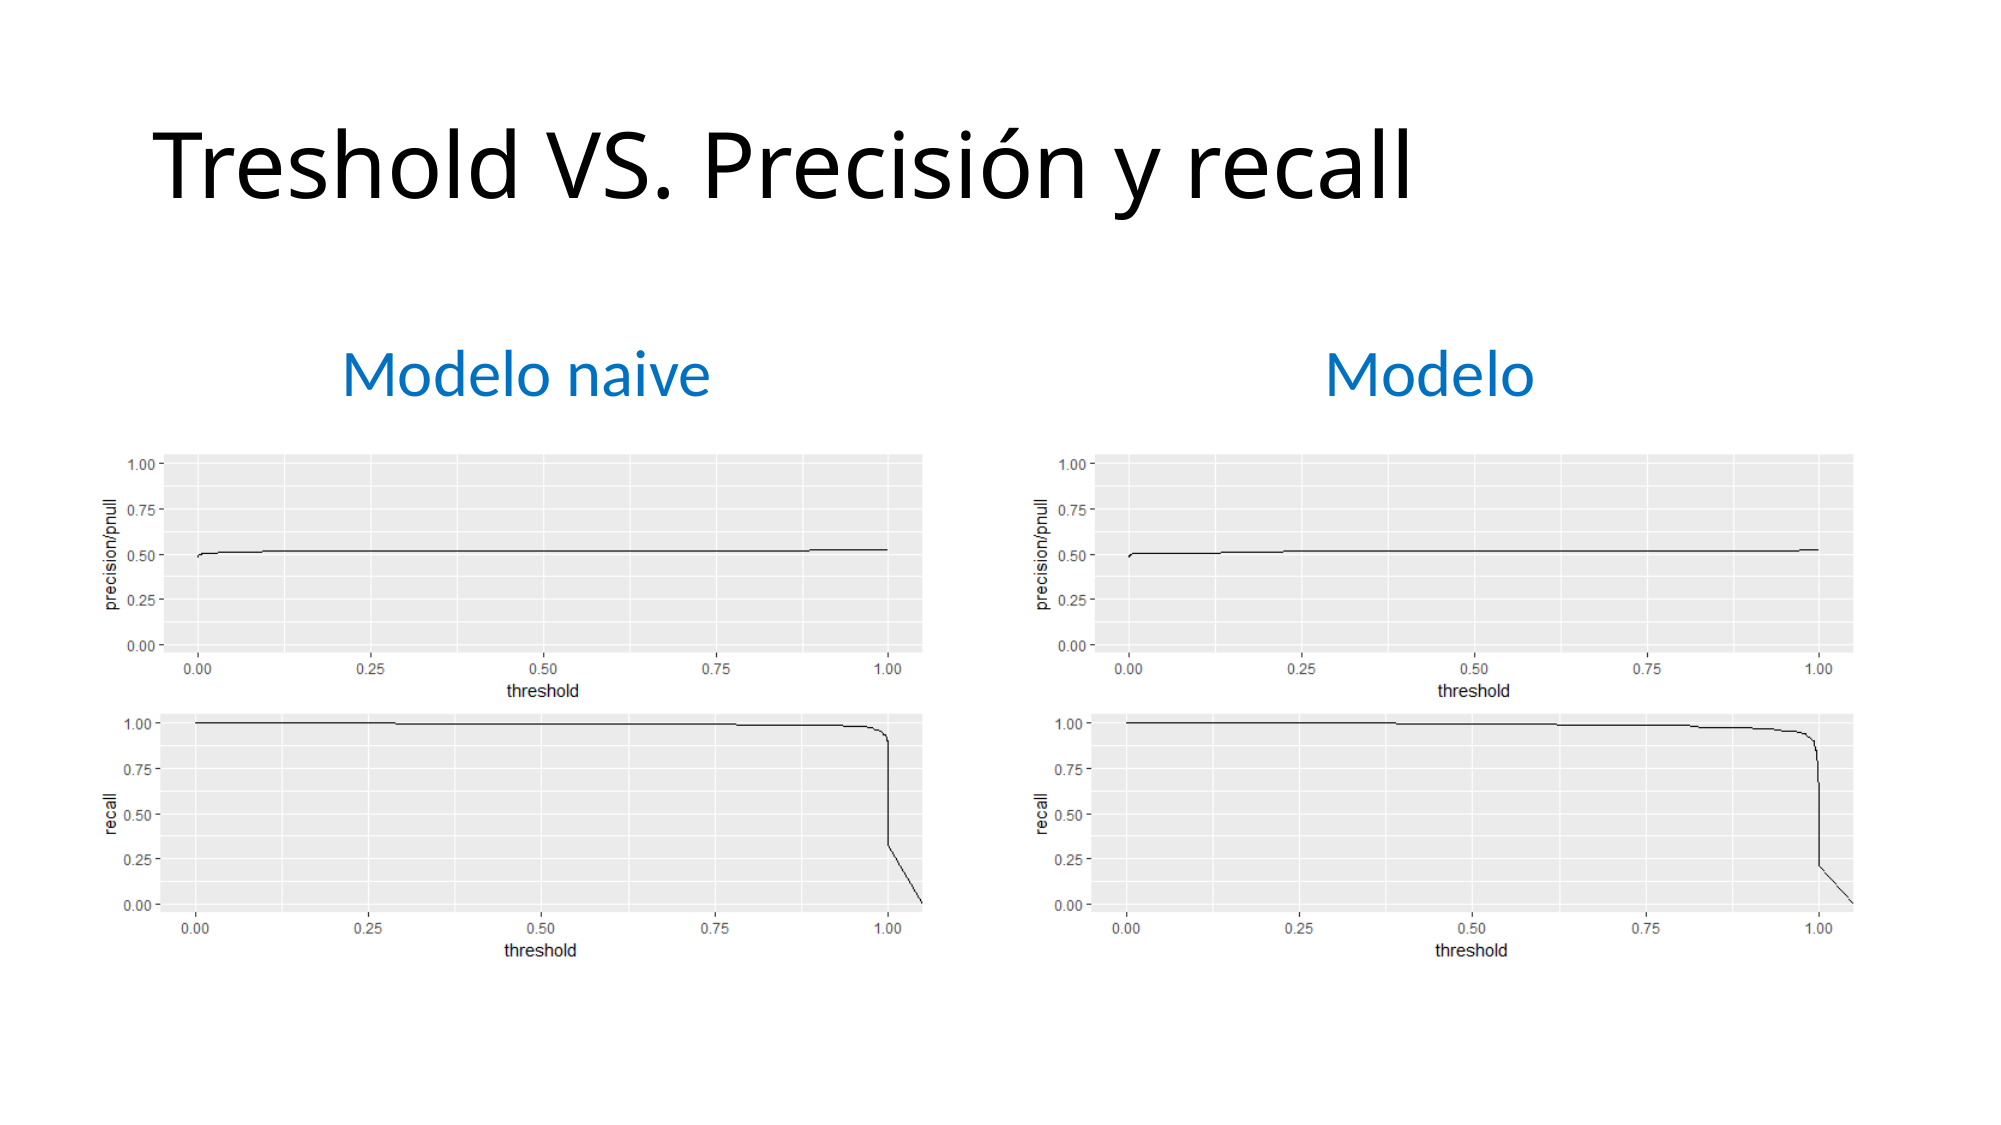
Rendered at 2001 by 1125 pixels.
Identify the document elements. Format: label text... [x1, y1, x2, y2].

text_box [92, 322, 1863, 965]
title Treshold VS. Precisión y recall [137, 59, 1863, 278]
